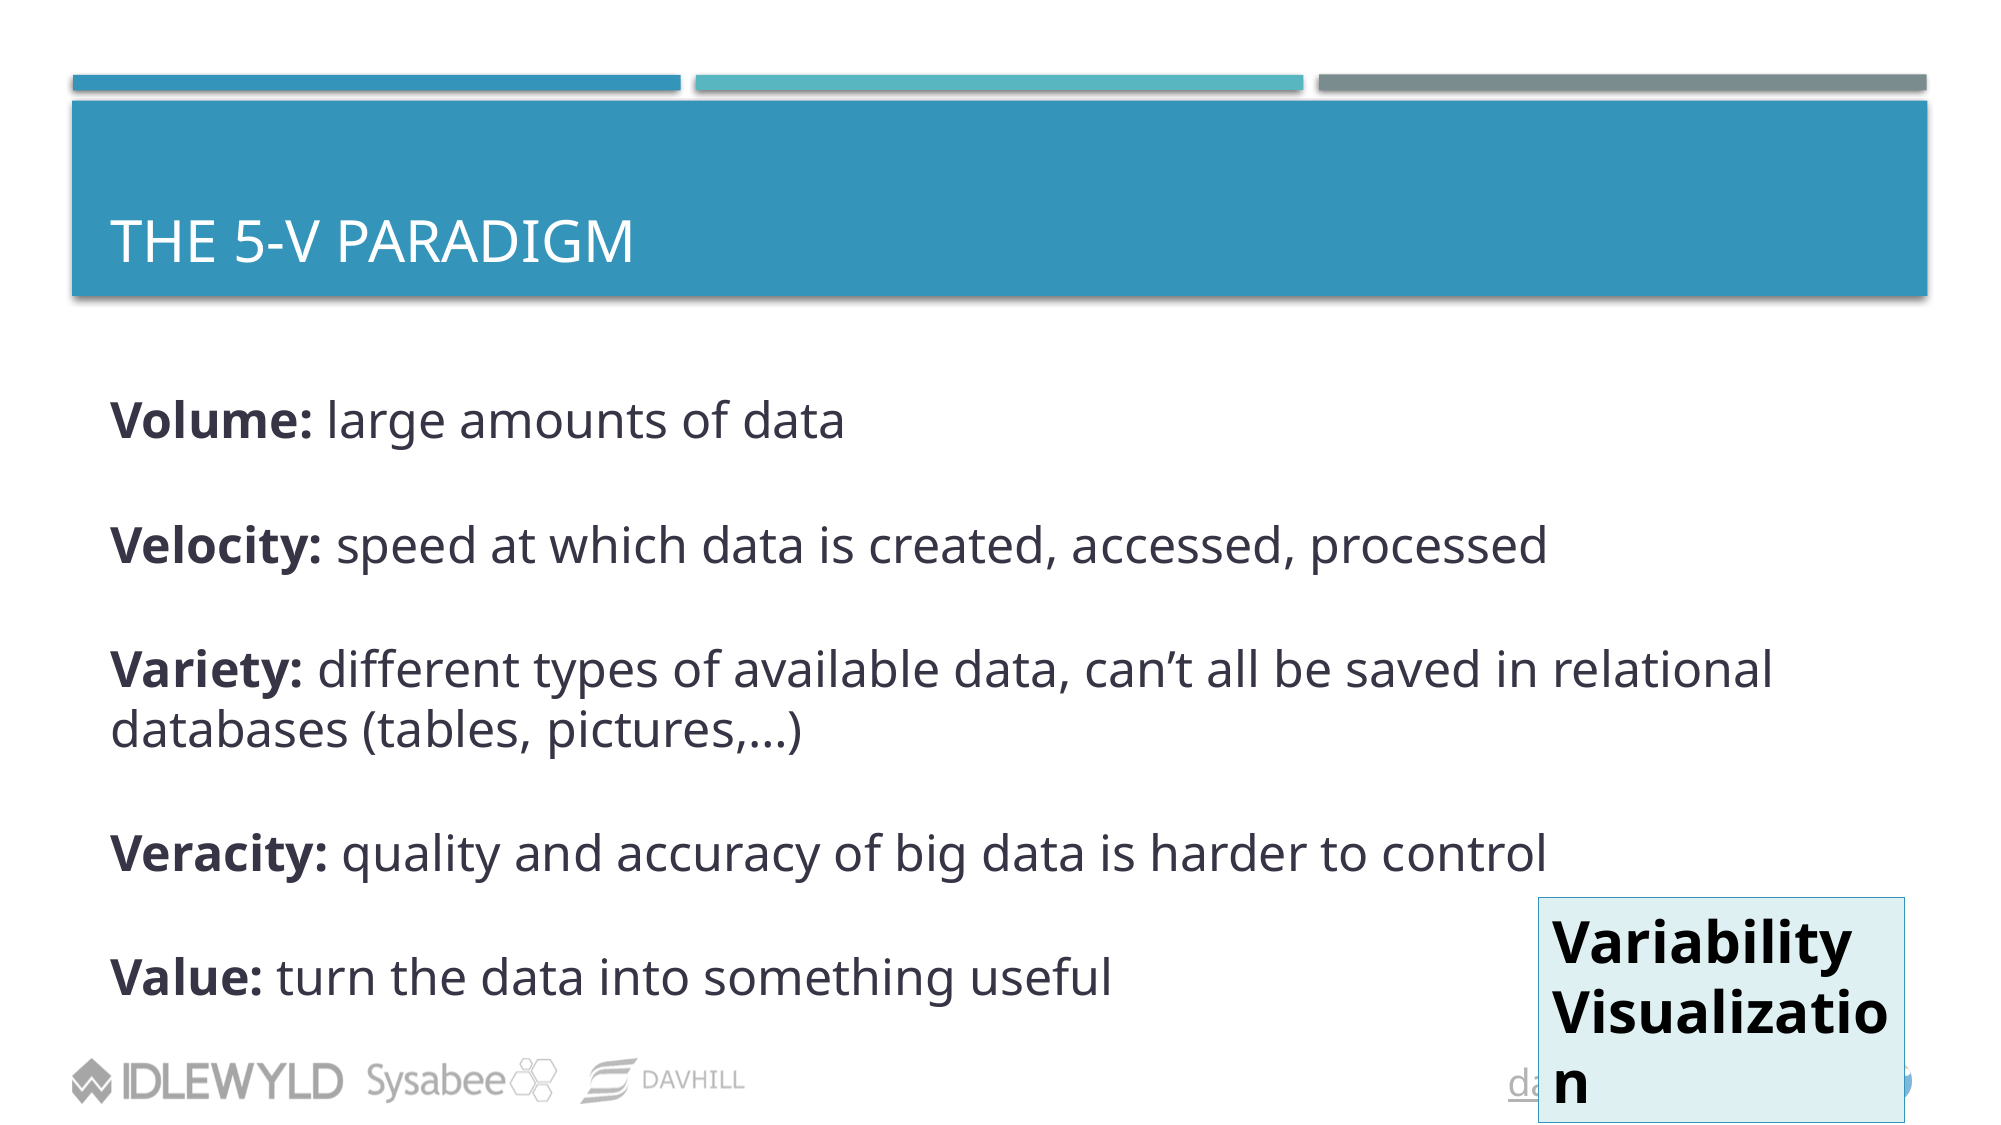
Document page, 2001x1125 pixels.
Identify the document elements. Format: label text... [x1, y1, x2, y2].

title The 5-V Paradigm [95, 115, 1905, 282]
list Volume: large amounts of data Velocity: speed at which data is created, accessed, processed Variety: different types of available data, can’t all be saved in relational databases (tables, pictures,…) Veracity: quality and accuracy of big data is harder to control Value: turn the data into something useful [95, 357, 1905, 1037]
text_box Variability Visualization [1538, 897, 1905, 1123]
picture [72, 1058, 745, 1104]
